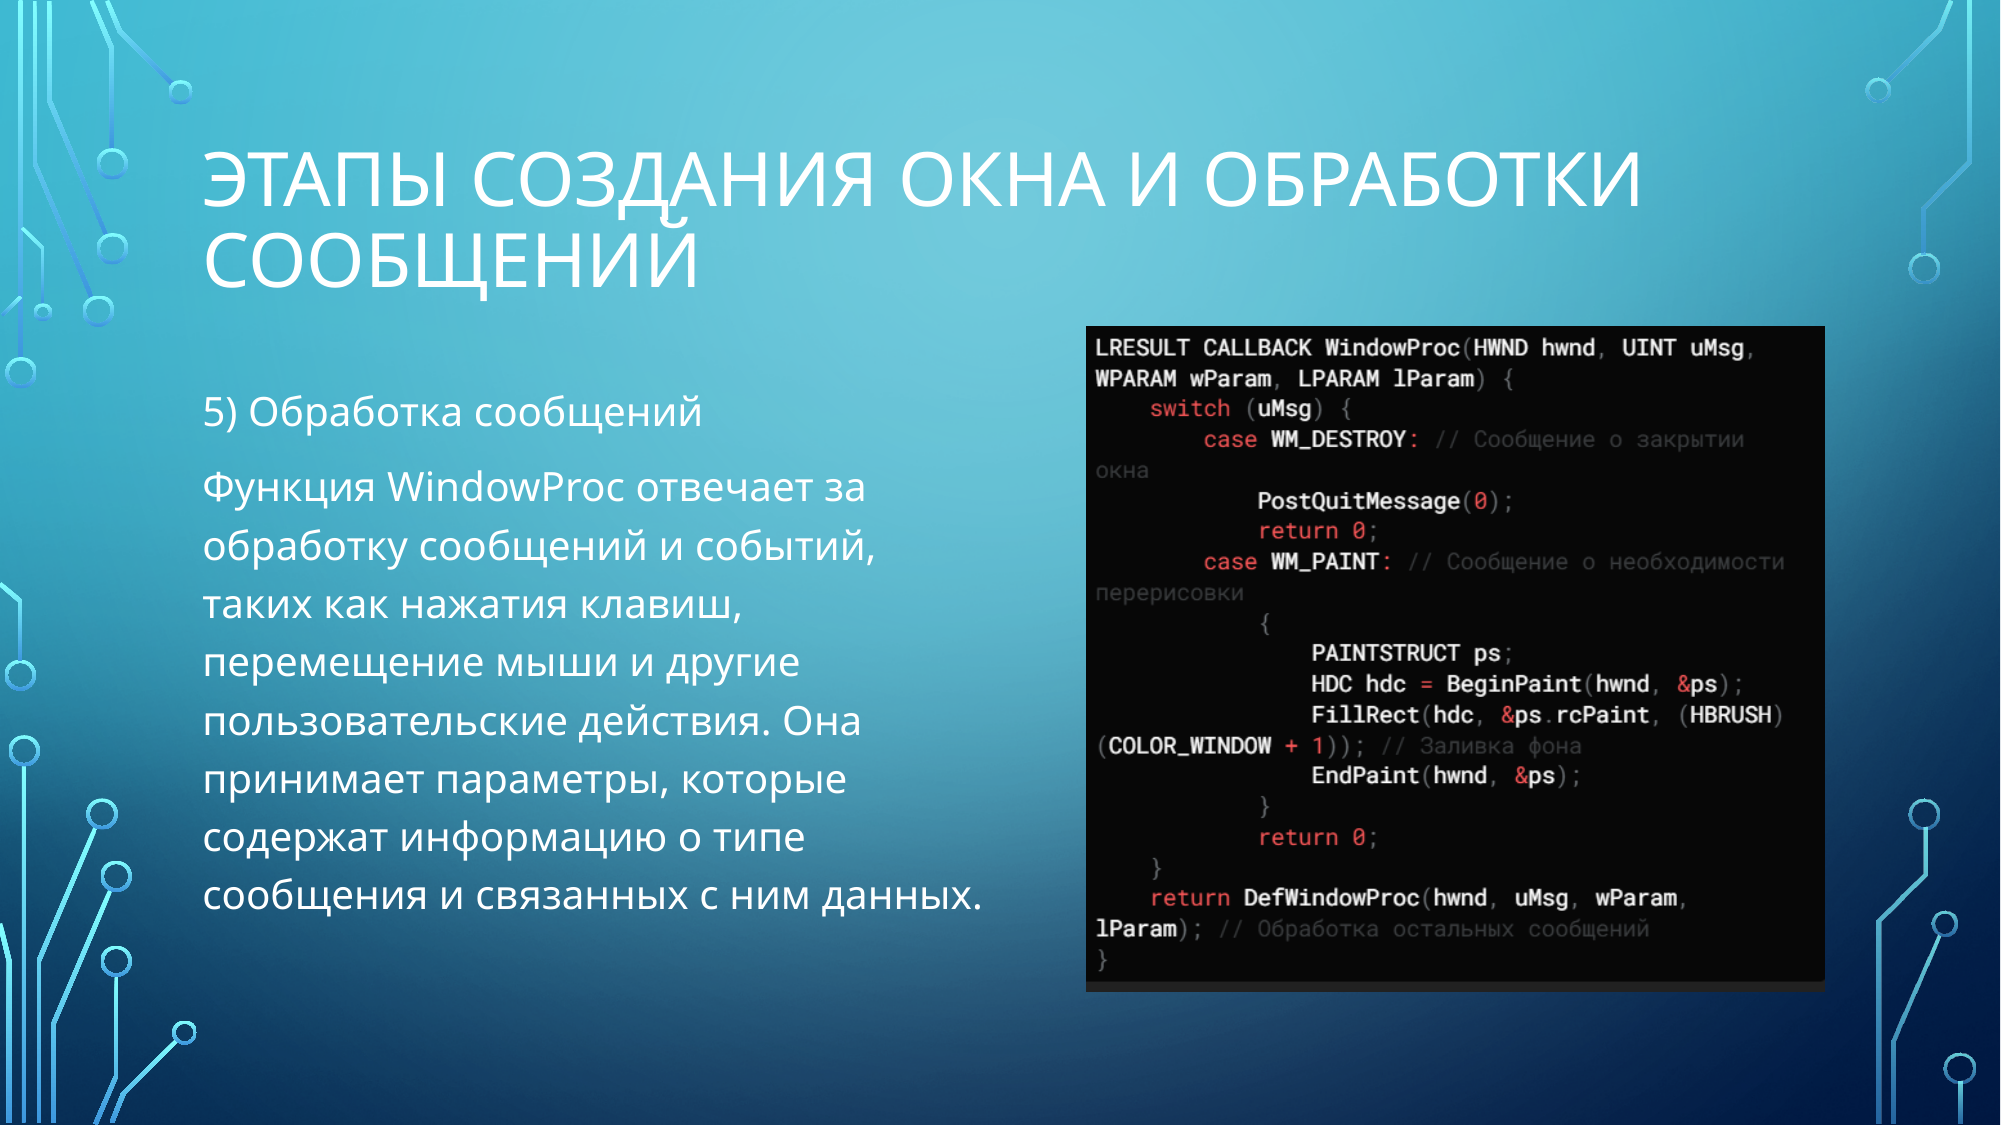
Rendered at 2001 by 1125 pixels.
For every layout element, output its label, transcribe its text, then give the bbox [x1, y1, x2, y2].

list 5) Обработка сообщений Функция WindowProc отвечает за обработку сообщений и событий, таких как нажатия клавиш, перемещение мыши и другие пользовательские действия. Она принимает параметры, которые содержат информацию о типе сообщения и связанных с ним данных. [187, 369, 1000, 950]
title Этапы создания окна и обработки сообщений [187, 101, 1813, 344]
picture [1085, 326, 1825, 993]
